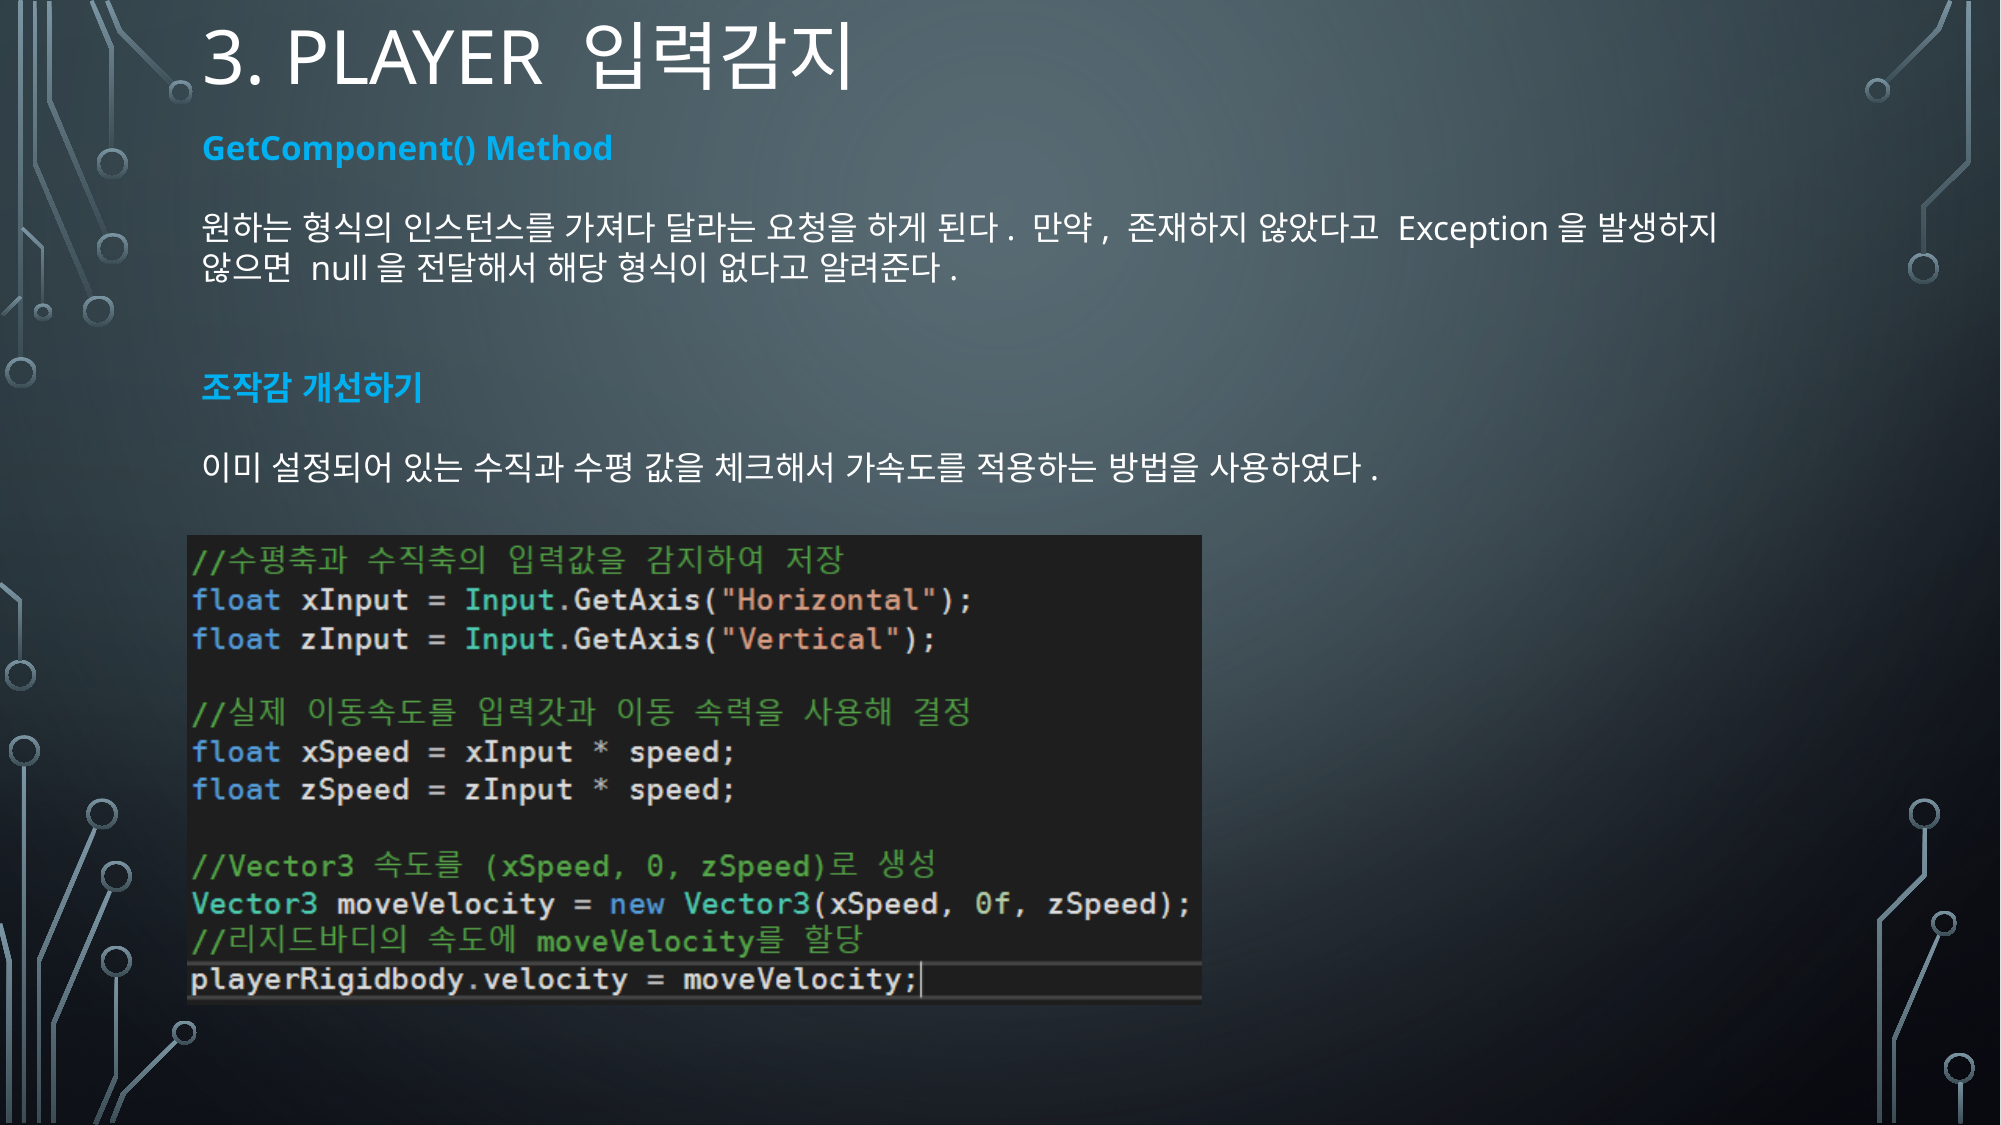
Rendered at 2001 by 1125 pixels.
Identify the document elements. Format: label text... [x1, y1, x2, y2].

text_box GetComponent() Method 원하는 형식의 인스턴스를 가져다 달라는 요청을 하게 된다. 만약, 존재하지 않았다고 Exception을 발생하지 않으면 null을 전달해서 해당 형식이 없다고 알려준다. 조작감 개선하기 이미 설정되어 있는 수직과 수평 값을 체크해서 가속도를 적용하는 방법을 사용하였다. [187, 120, 1812, 495]
picture [186, 535, 1202, 1005]
title 3. Player 입력감지 [187, 0, 1813, 121]
